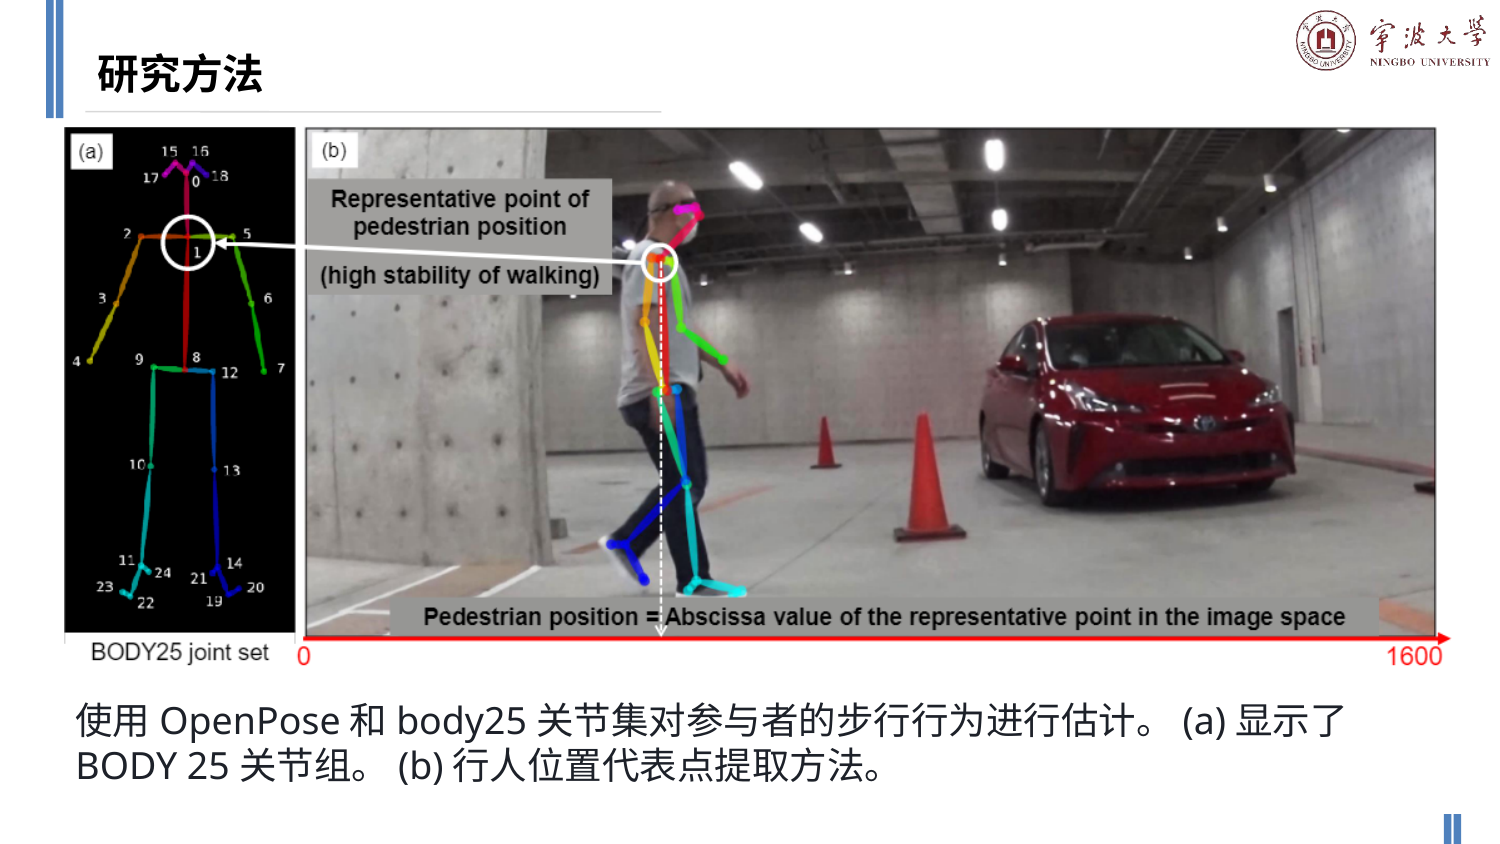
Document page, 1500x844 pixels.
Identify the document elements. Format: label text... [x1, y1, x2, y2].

picture [1281, 0, 1500, 84]
picture [63, 126, 1453, 679]
text_box 使用OpenPose和body25关节集对参与者的步行行为进行估计。(a)显示了BODY 25关节组。(b)行人位置代表点提取方法。 [60, 689, 1437, 795]
list 研究方法 [82, 40, 689, 117]
